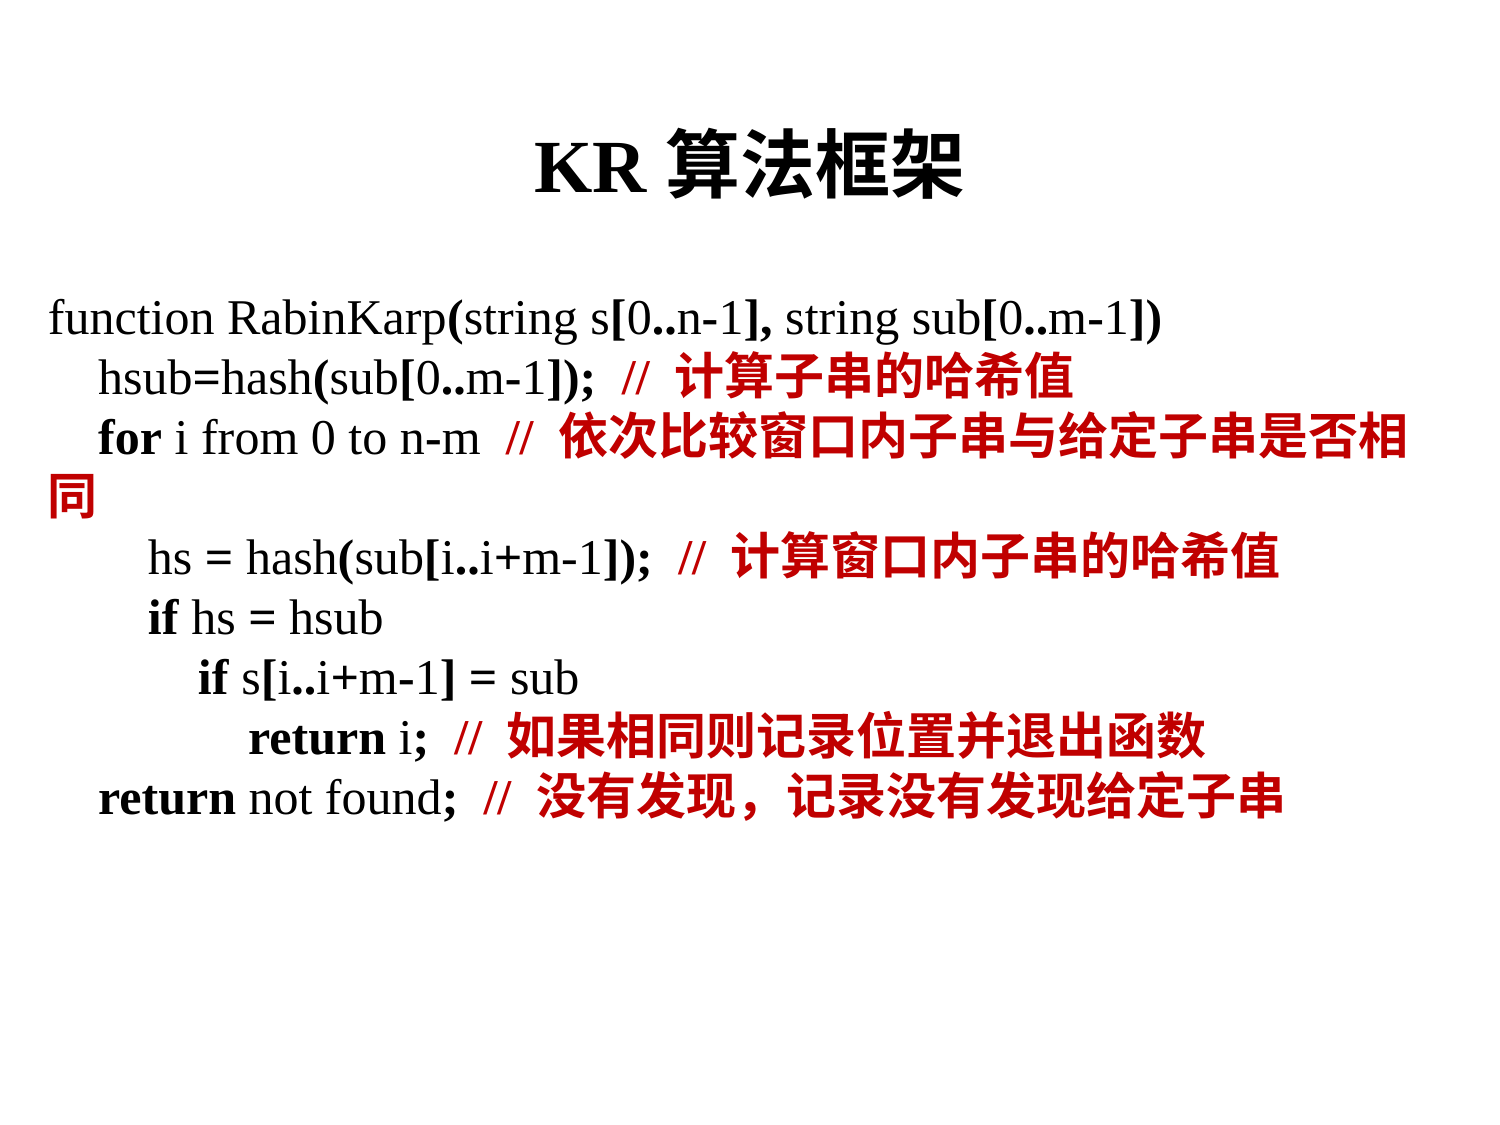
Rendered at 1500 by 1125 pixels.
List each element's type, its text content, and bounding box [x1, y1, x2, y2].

title KR算法框架 [103, 59, 1397, 277]
text_box function RabinKarp(string s[0..n-1], string sub[0..m-1]) hsub=hash(sub[0..m-1]); // 计算子串的哈希值 for i from 0 to n-m // 依次比较窗口内子串与给定子串是否相同 hs = hash(sub[i..i+m-1]); // 计算窗口内子串的哈希值 if hs = hsub if s[i..i+m-1] = sub return i; // 如果相同则记录位置并退出函数 return not found; // 没有发现，记录没有发现给定子串 [33, 277, 1467, 811]
